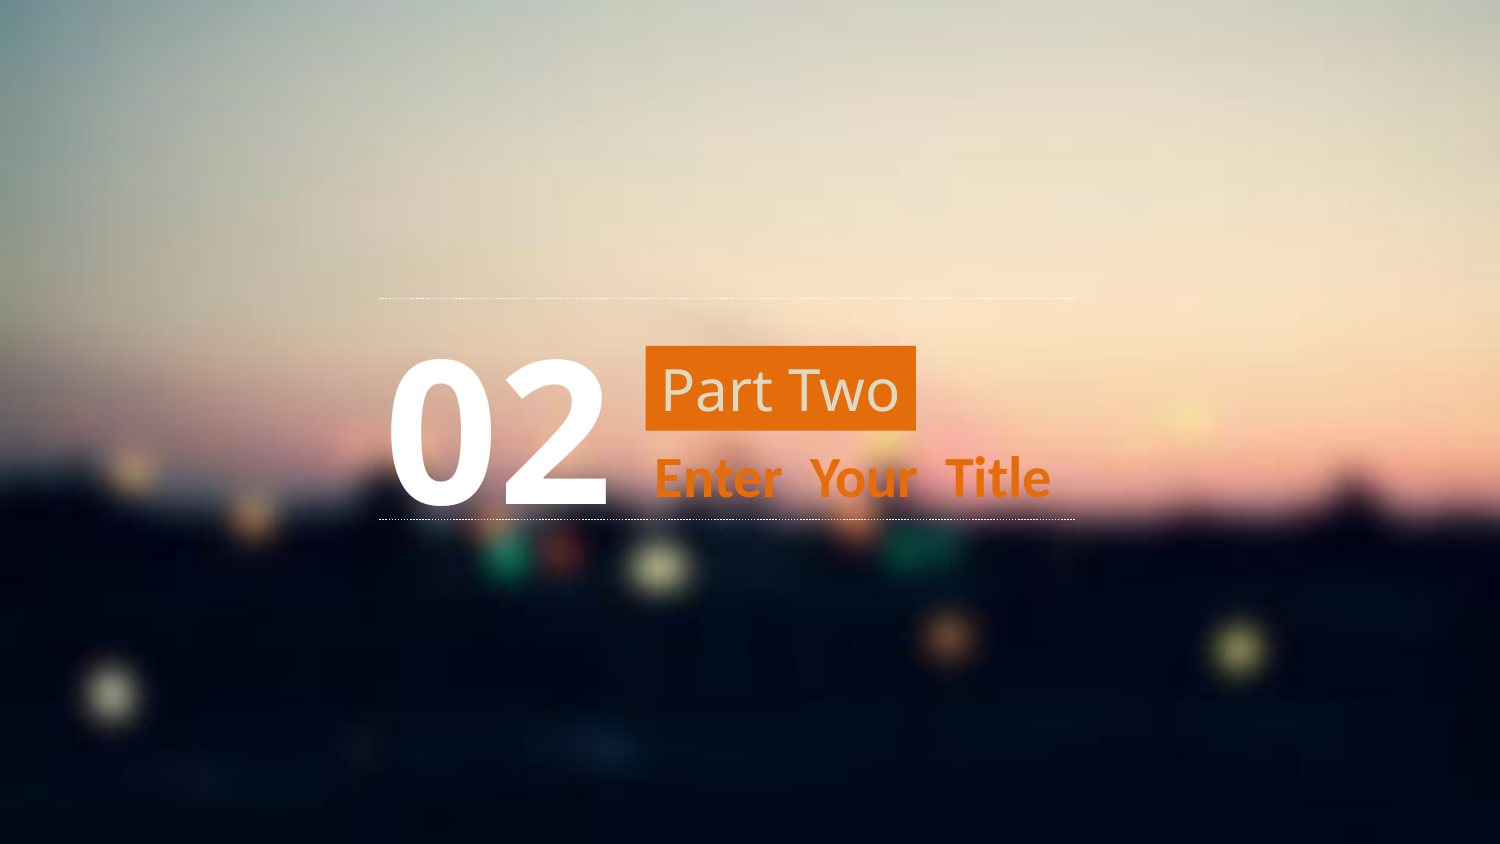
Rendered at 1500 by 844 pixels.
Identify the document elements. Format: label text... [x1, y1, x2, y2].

text_box Enter Your Title [640, 431, 1105, 517]
text_box Part Two [645, 345, 916, 431]
picture [0, 0, 1500, 844]
text_box 02 [369, 297, 629, 553]
